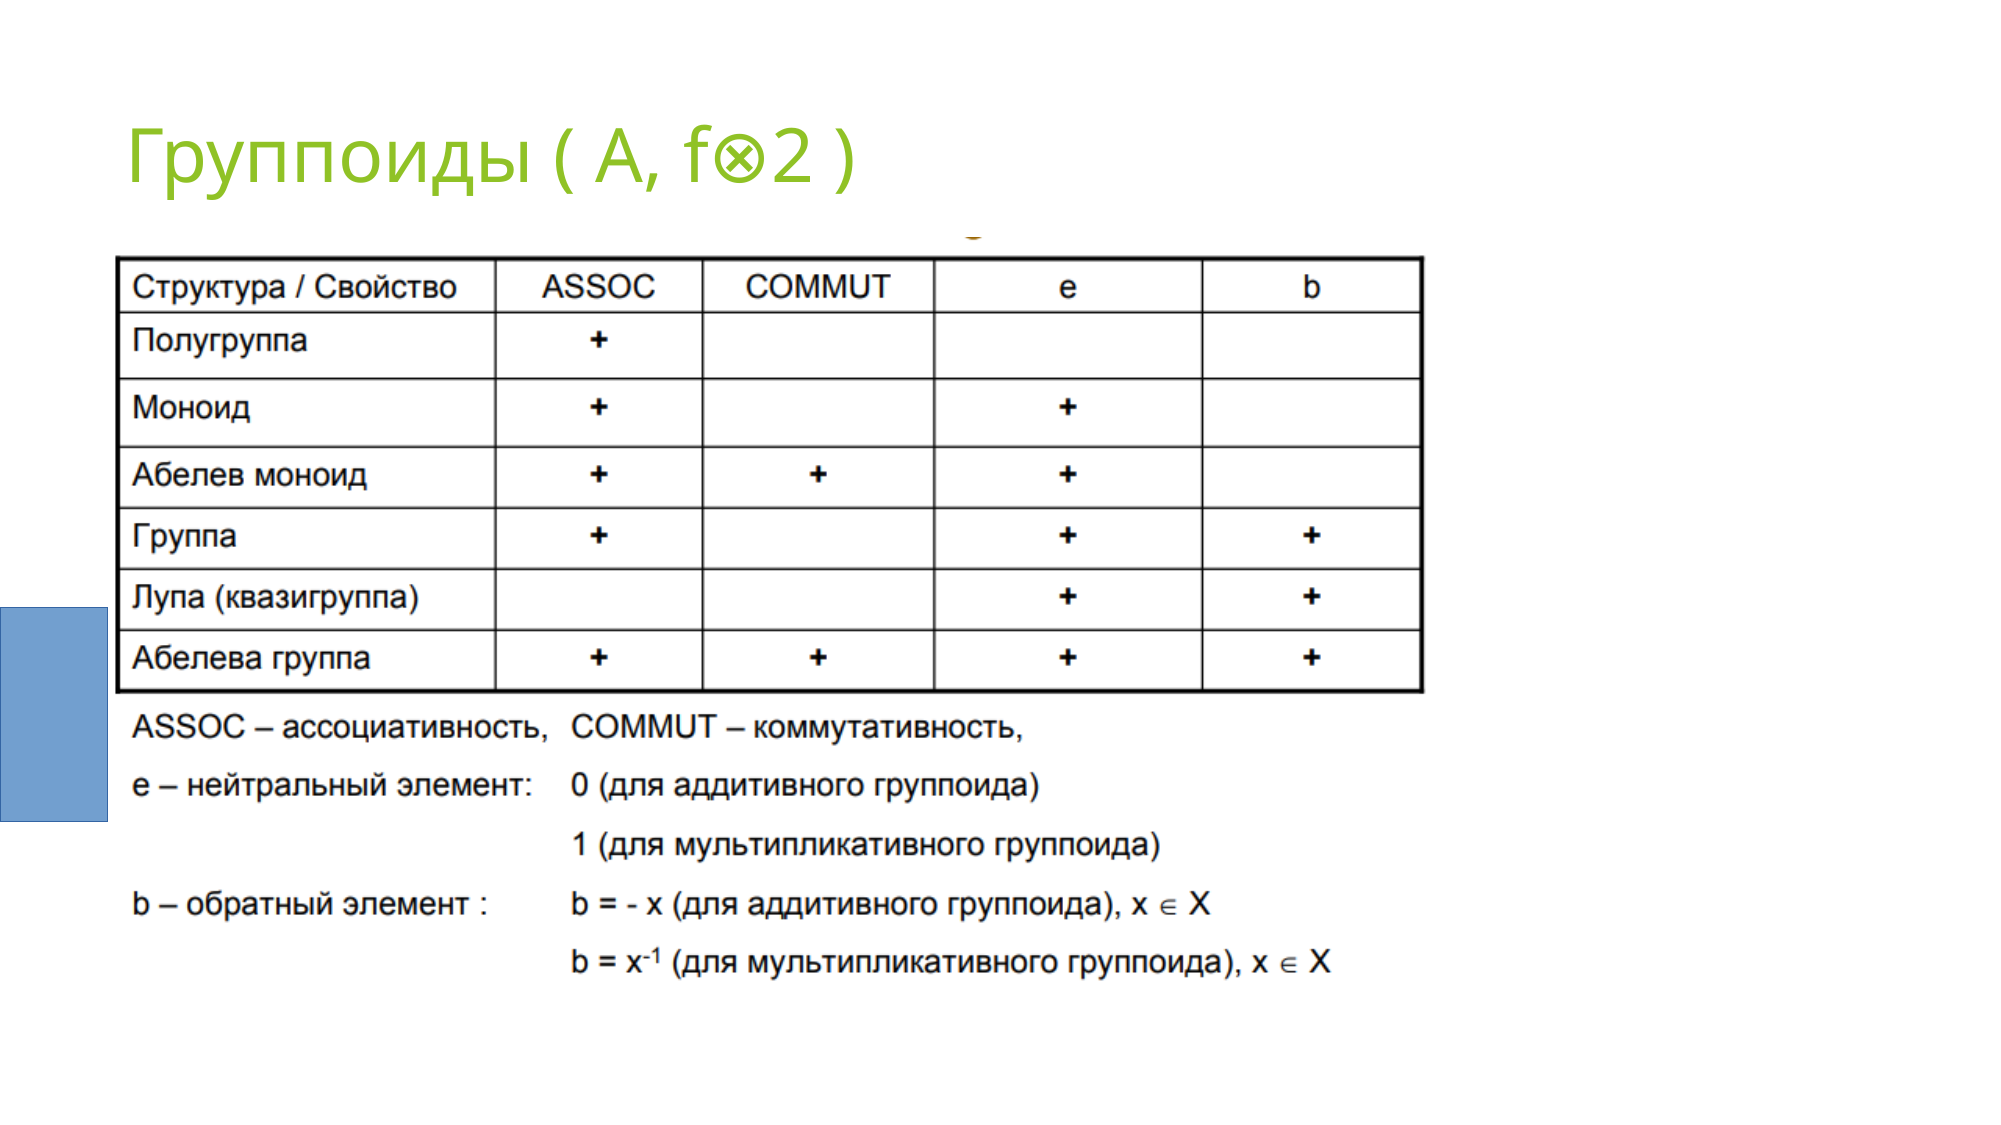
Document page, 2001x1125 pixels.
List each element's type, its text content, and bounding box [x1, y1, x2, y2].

text_box Группоиды ( A, f⊗2 ) [111, 99, 1522, 317]
picture [110, 237, 1435, 990]
